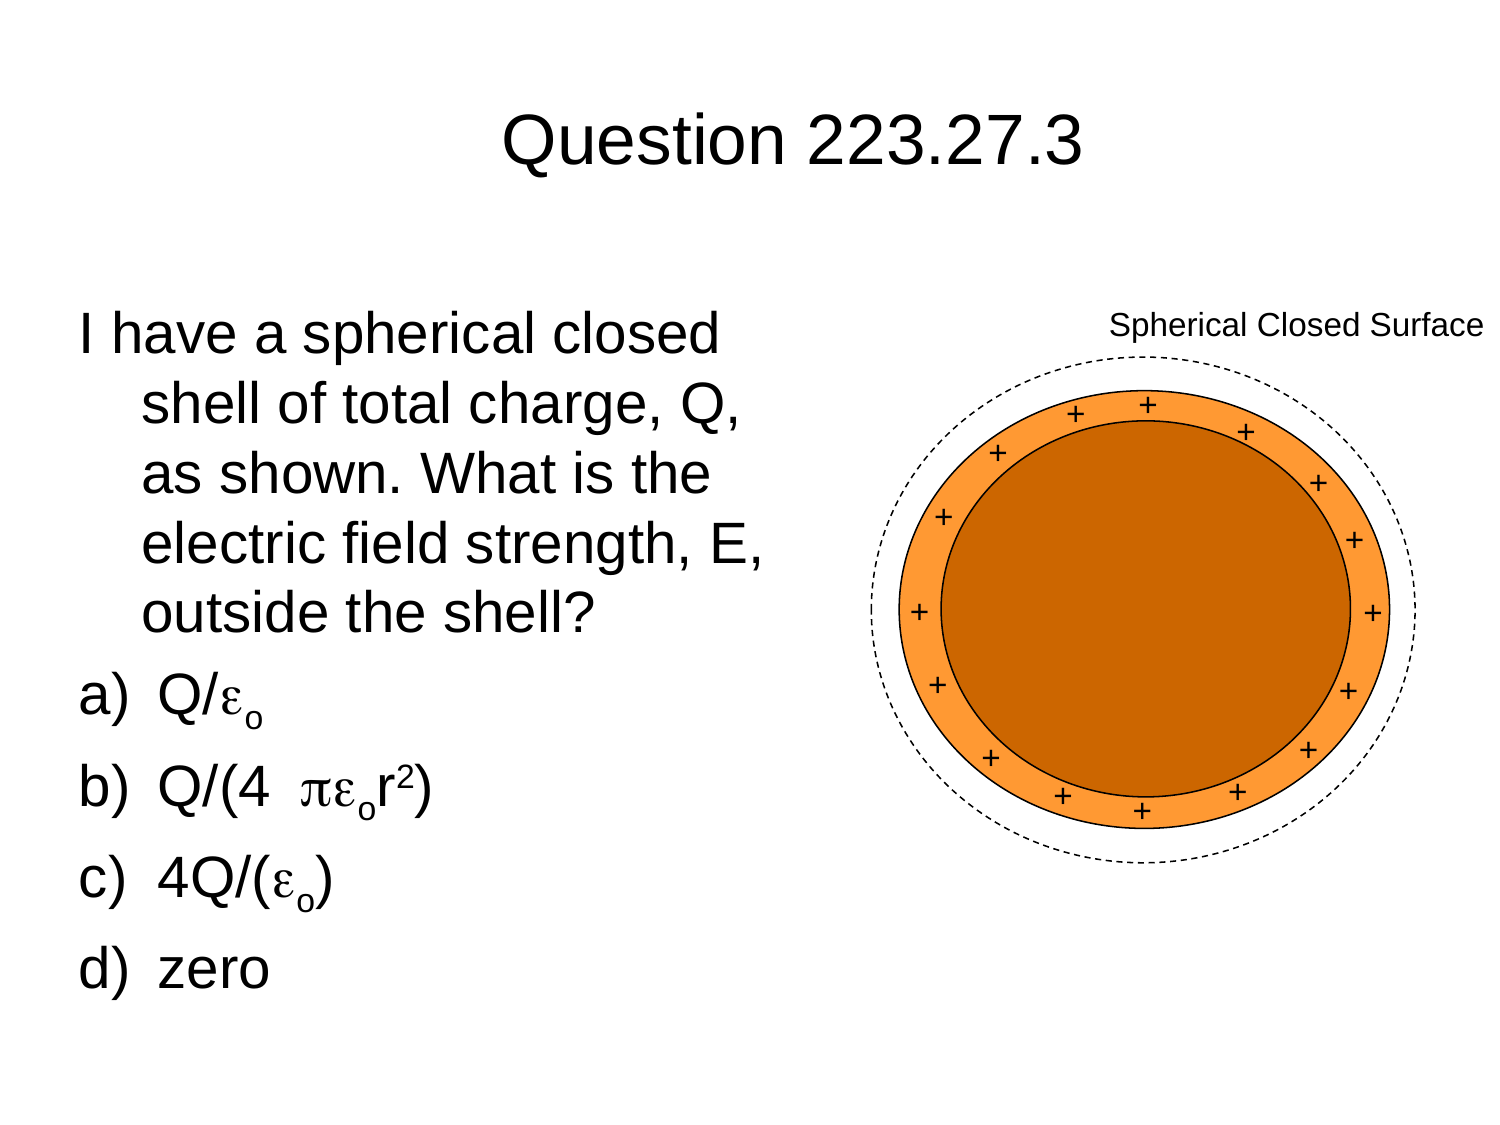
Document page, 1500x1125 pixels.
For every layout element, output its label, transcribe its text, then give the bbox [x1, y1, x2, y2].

list I have a spherical closed shell of total charge, Q, as shown. What is the electric field strength, E, outside the shell? Q/o Q/(4or2) 4Q/(o) zero [63, 286, 810, 1048]
text_box Spherical Closed Surface [1094, 295, 1500, 351]
title Question 223.27.3 [262, 0, 1326, 188]
text_box [871, 357, 1416, 863]
